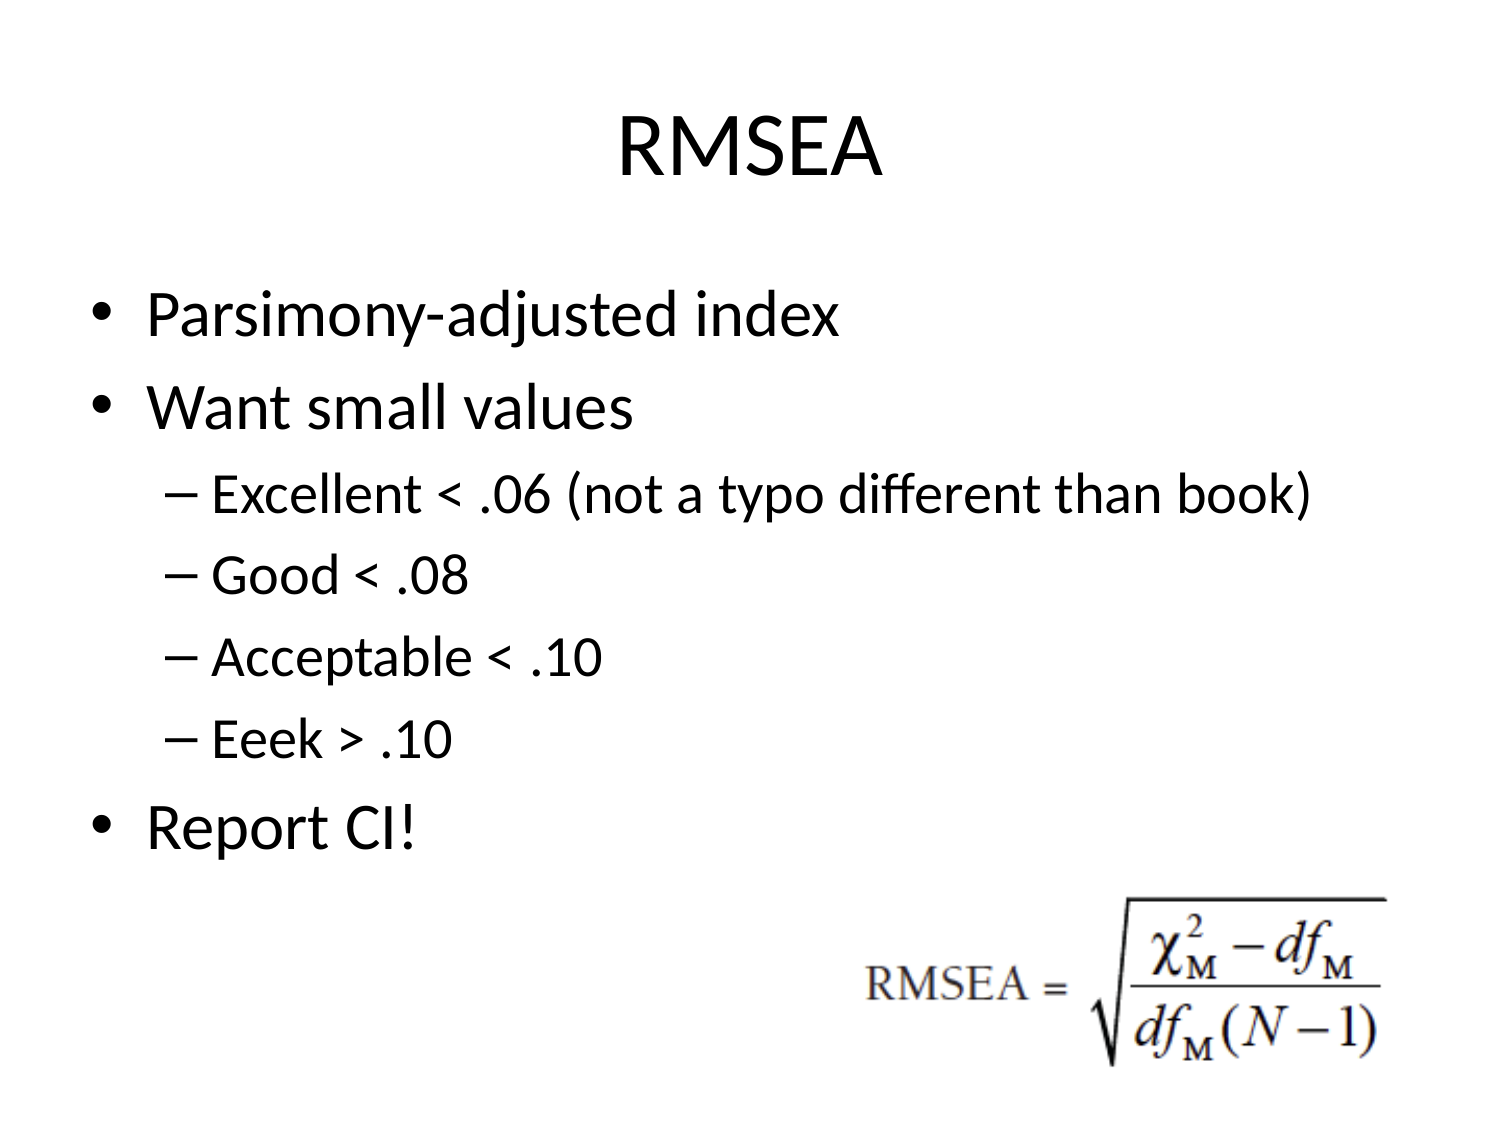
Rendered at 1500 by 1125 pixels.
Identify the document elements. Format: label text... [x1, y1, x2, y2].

list Parsimony-adjusted index Want small values Excellent < .06 (not a typo different than book) Good < .08 Acceptable < .10 Eeek > .10 Report CI! [75, 262, 1425, 1005]
title RMSEA [75, 45, 1425, 233]
picture [787, 835, 1500, 1089]
